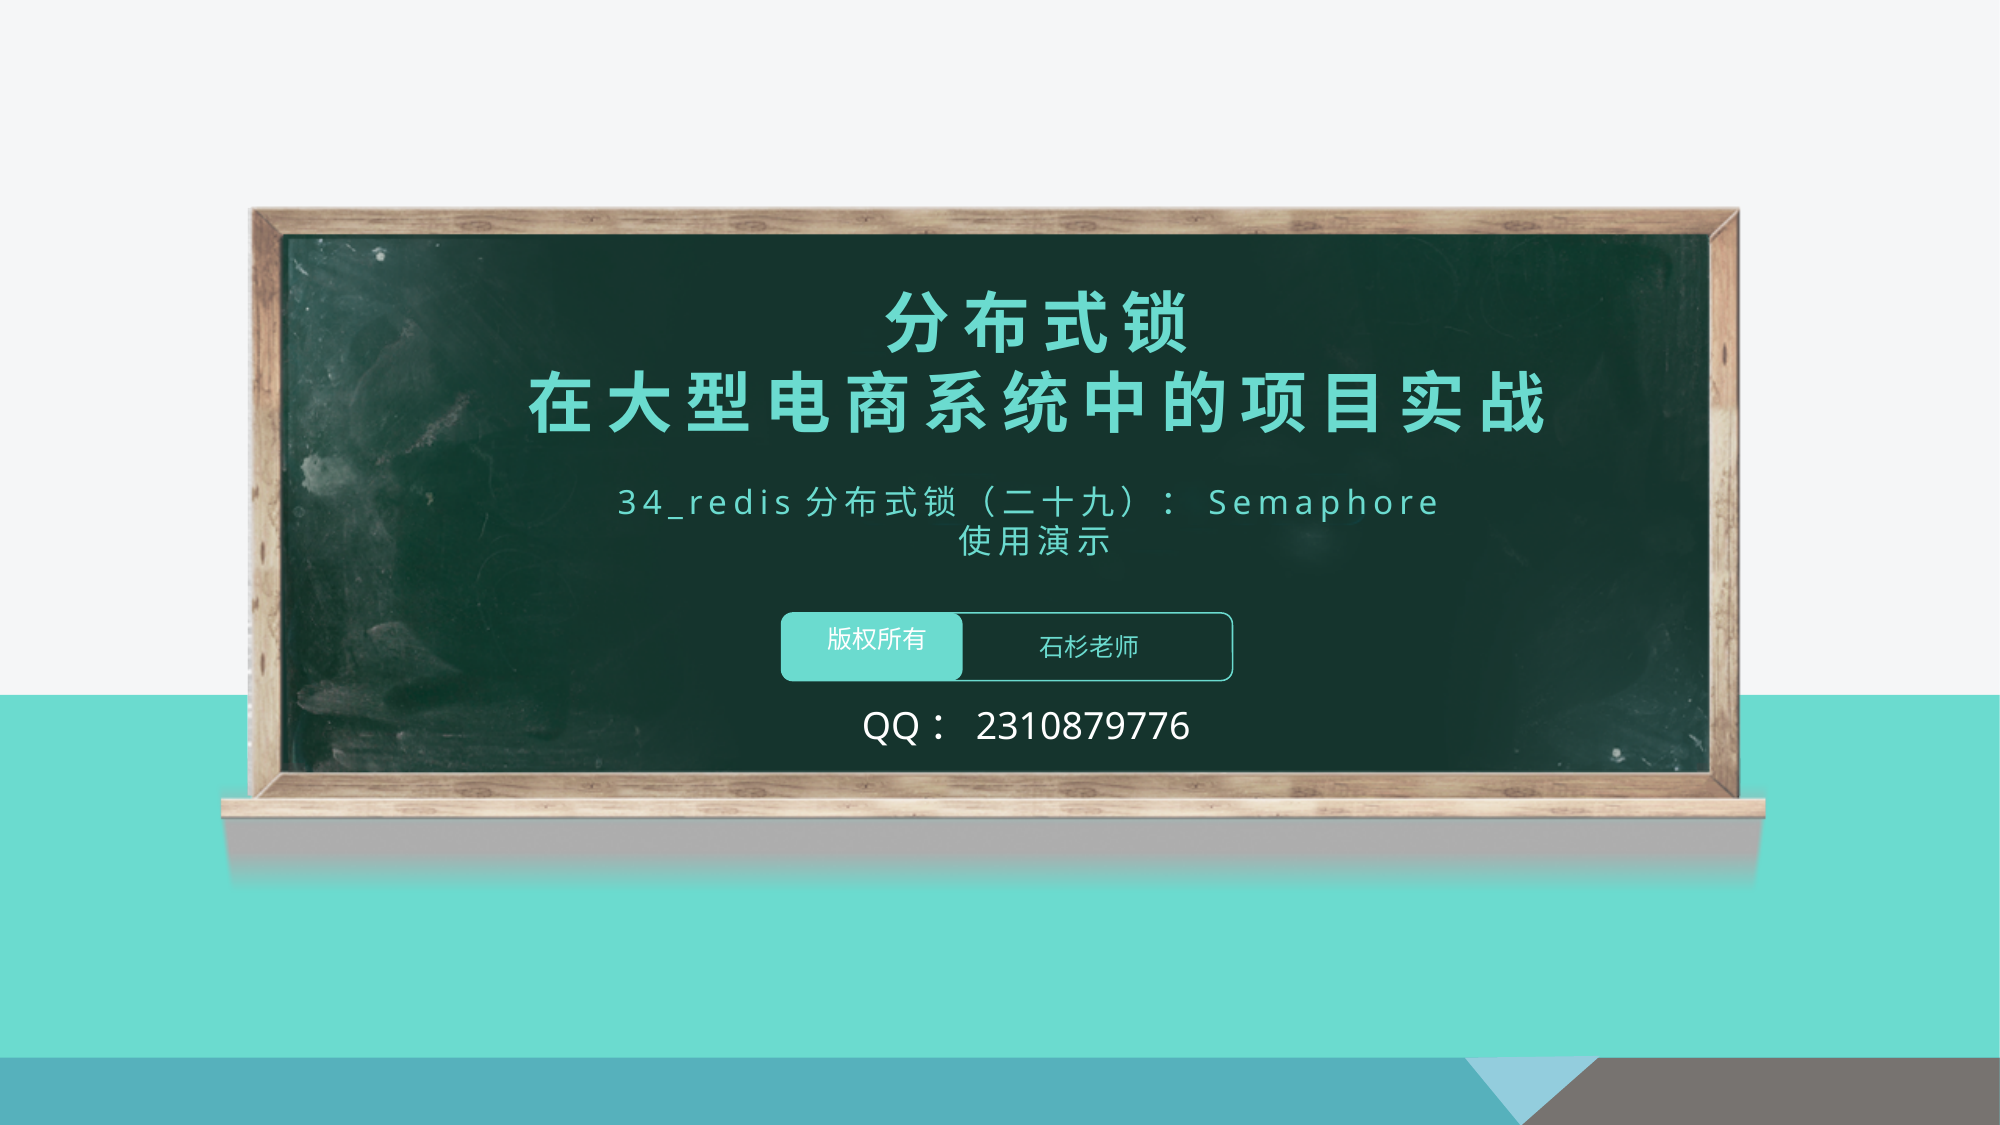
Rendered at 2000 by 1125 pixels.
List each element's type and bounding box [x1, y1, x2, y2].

text_box [0, 694, 2000, 1125]
text_box [781, 612, 1233, 681]
picture [193, 186, 1802, 694]
